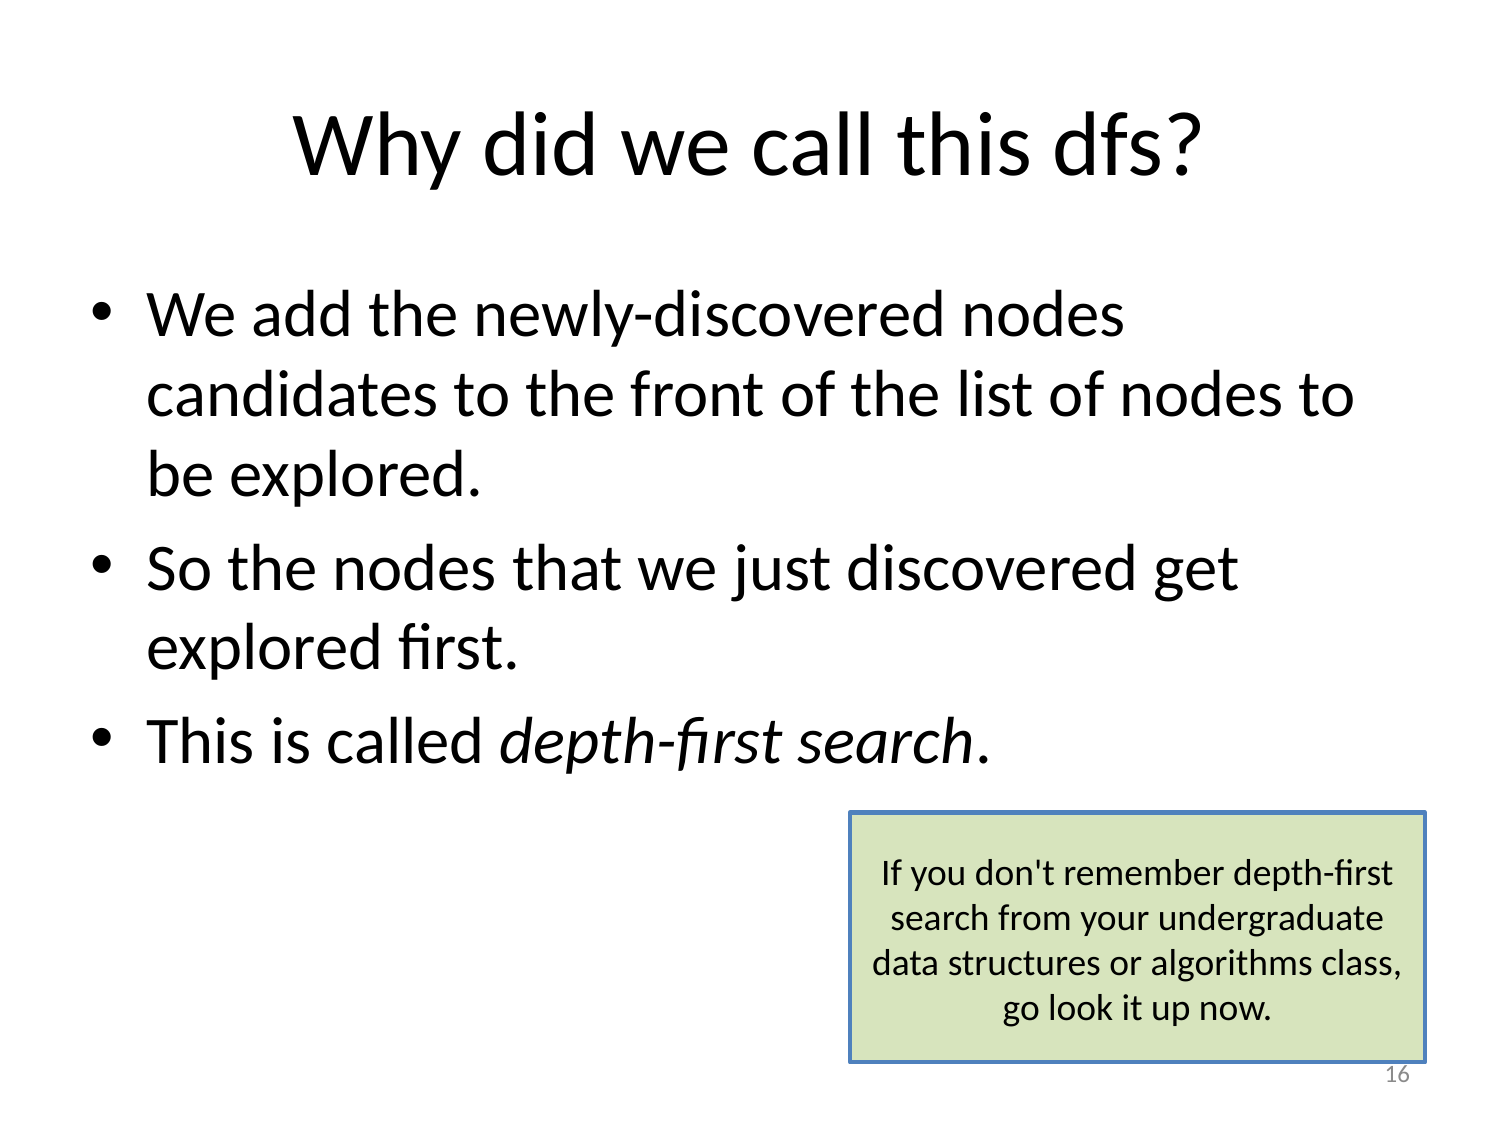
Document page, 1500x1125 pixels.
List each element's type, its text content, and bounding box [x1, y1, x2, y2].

text_box If you don't remember depth-first search from your undergraduate data structures or algorithms class, go look it up now. [848, 810, 1427, 1064]
slide_number 16 [1074, 1042, 1425, 1103]
title Why did we call this dfs? [75, 45, 1425, 233]
list We add the newly-discovered nodes candidates to the front of the list of nodes to be explored. So the nodes that we just discovered get explored first. This is called depth-first search. [75, 262, 1425, 1005]
